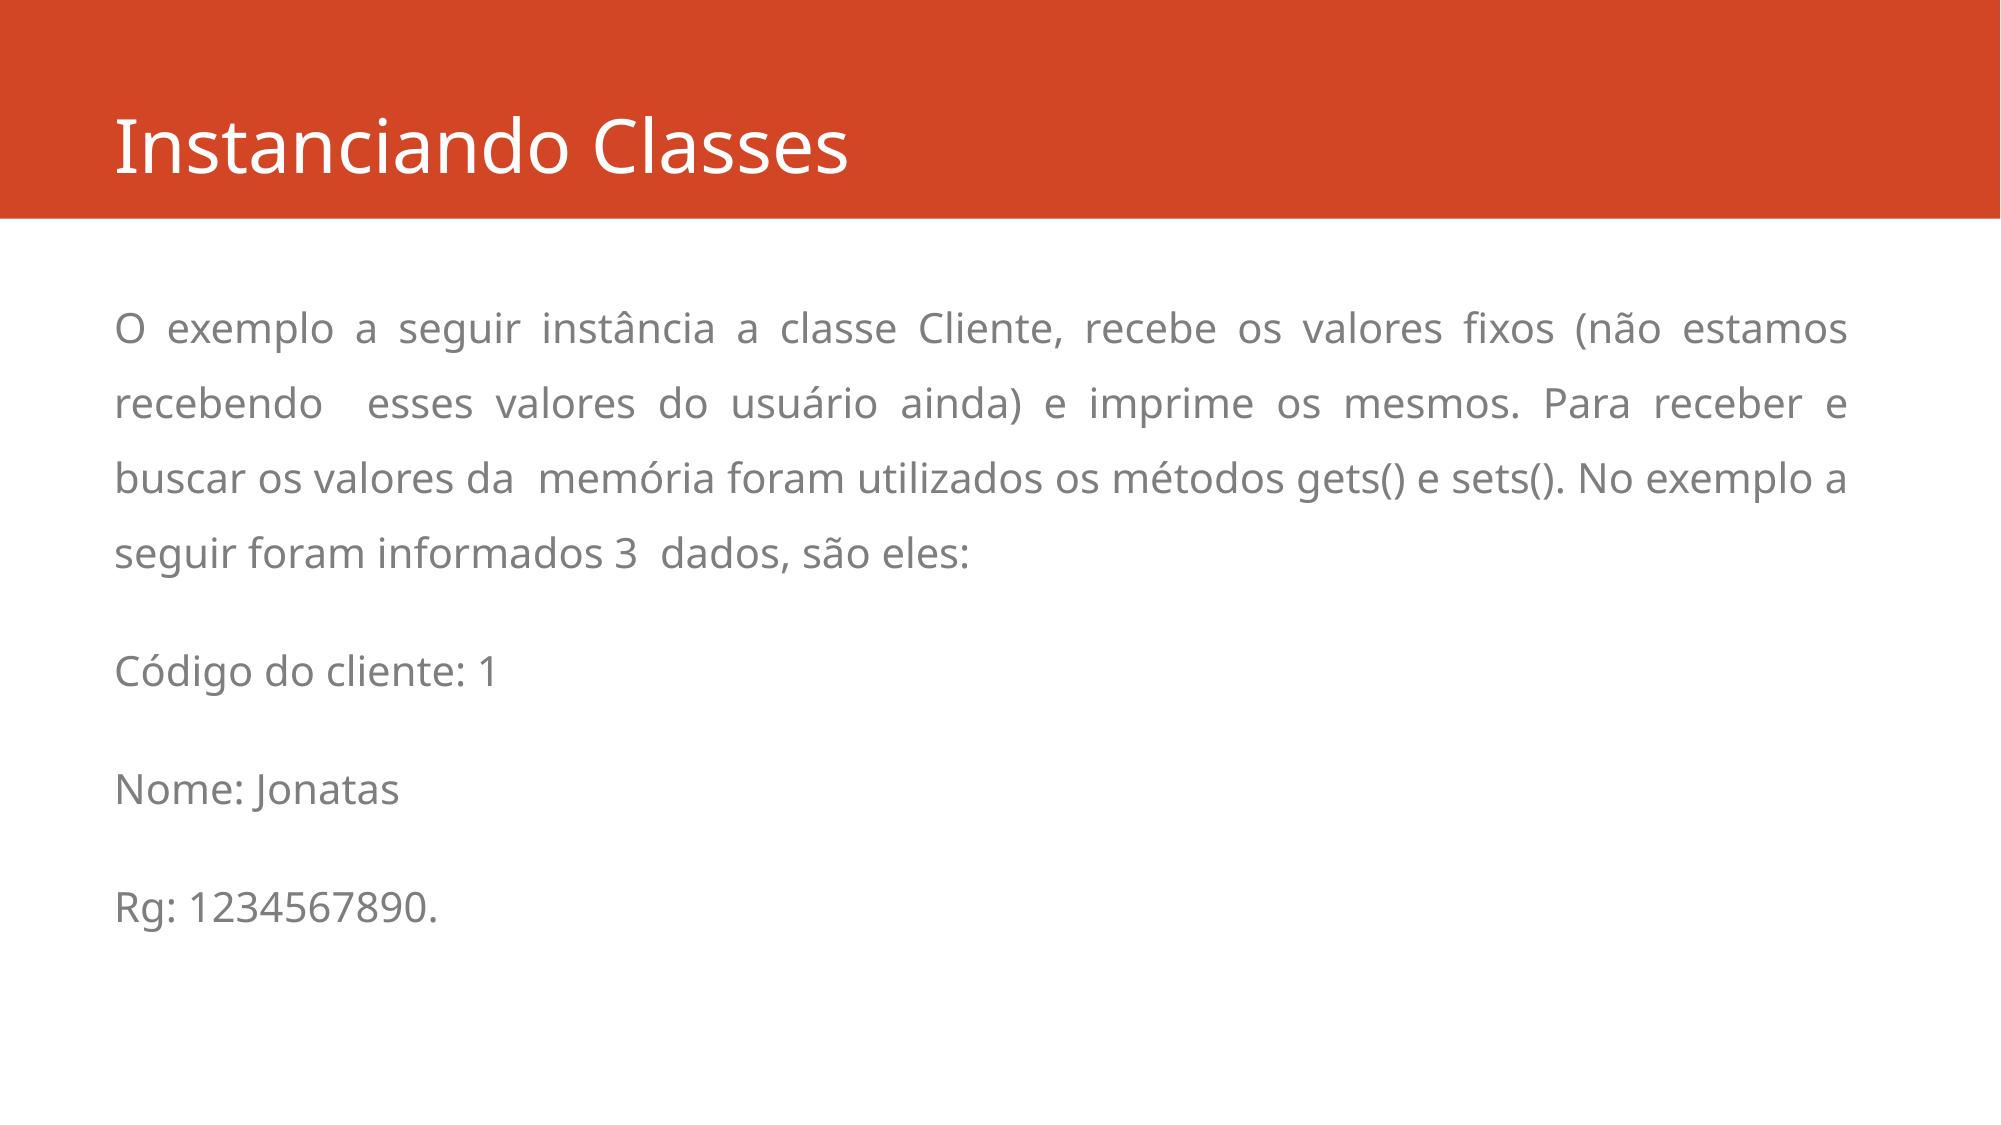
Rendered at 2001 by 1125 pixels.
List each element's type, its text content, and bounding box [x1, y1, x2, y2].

title Instanciando Classes [112, 96, 1250, 275]
text_box O exemplo a seguir instância a classe Cliente, recebe os valores fixos (não estamos recebendo esses valores do usuário ainda) e imprime os mesmos. Para receber e buscar os valores da memória foram utilizados os métodos gets() e sets(). No exemplo a seguir foram informados 3 dados, são eles: Código do cliente: 1 Nome: Jonatas Rg: 1234567890. [112, 275, 1850, 931]
